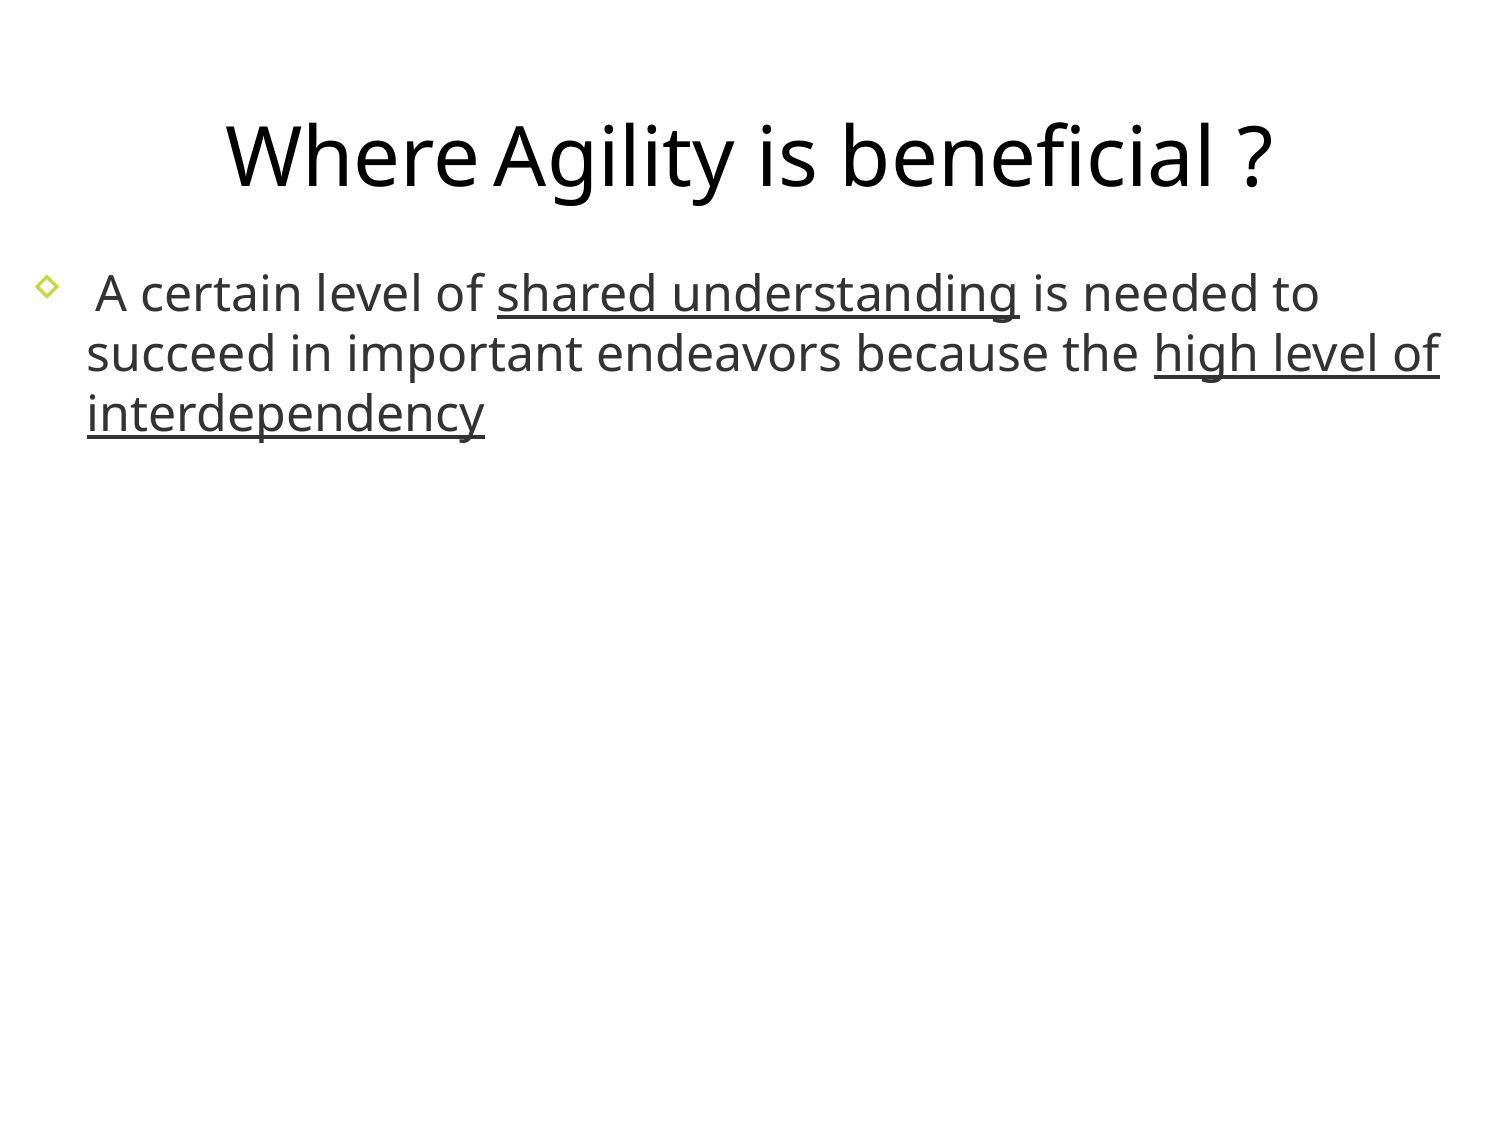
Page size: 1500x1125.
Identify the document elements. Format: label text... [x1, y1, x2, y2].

text_box Where Agility is beneficial ? [0, 95, 1500, 211]
text_box A certain level of shared understanding is needed to succeed in important endeavors because the high level of interdependency [15, 254, 1483, 494]
